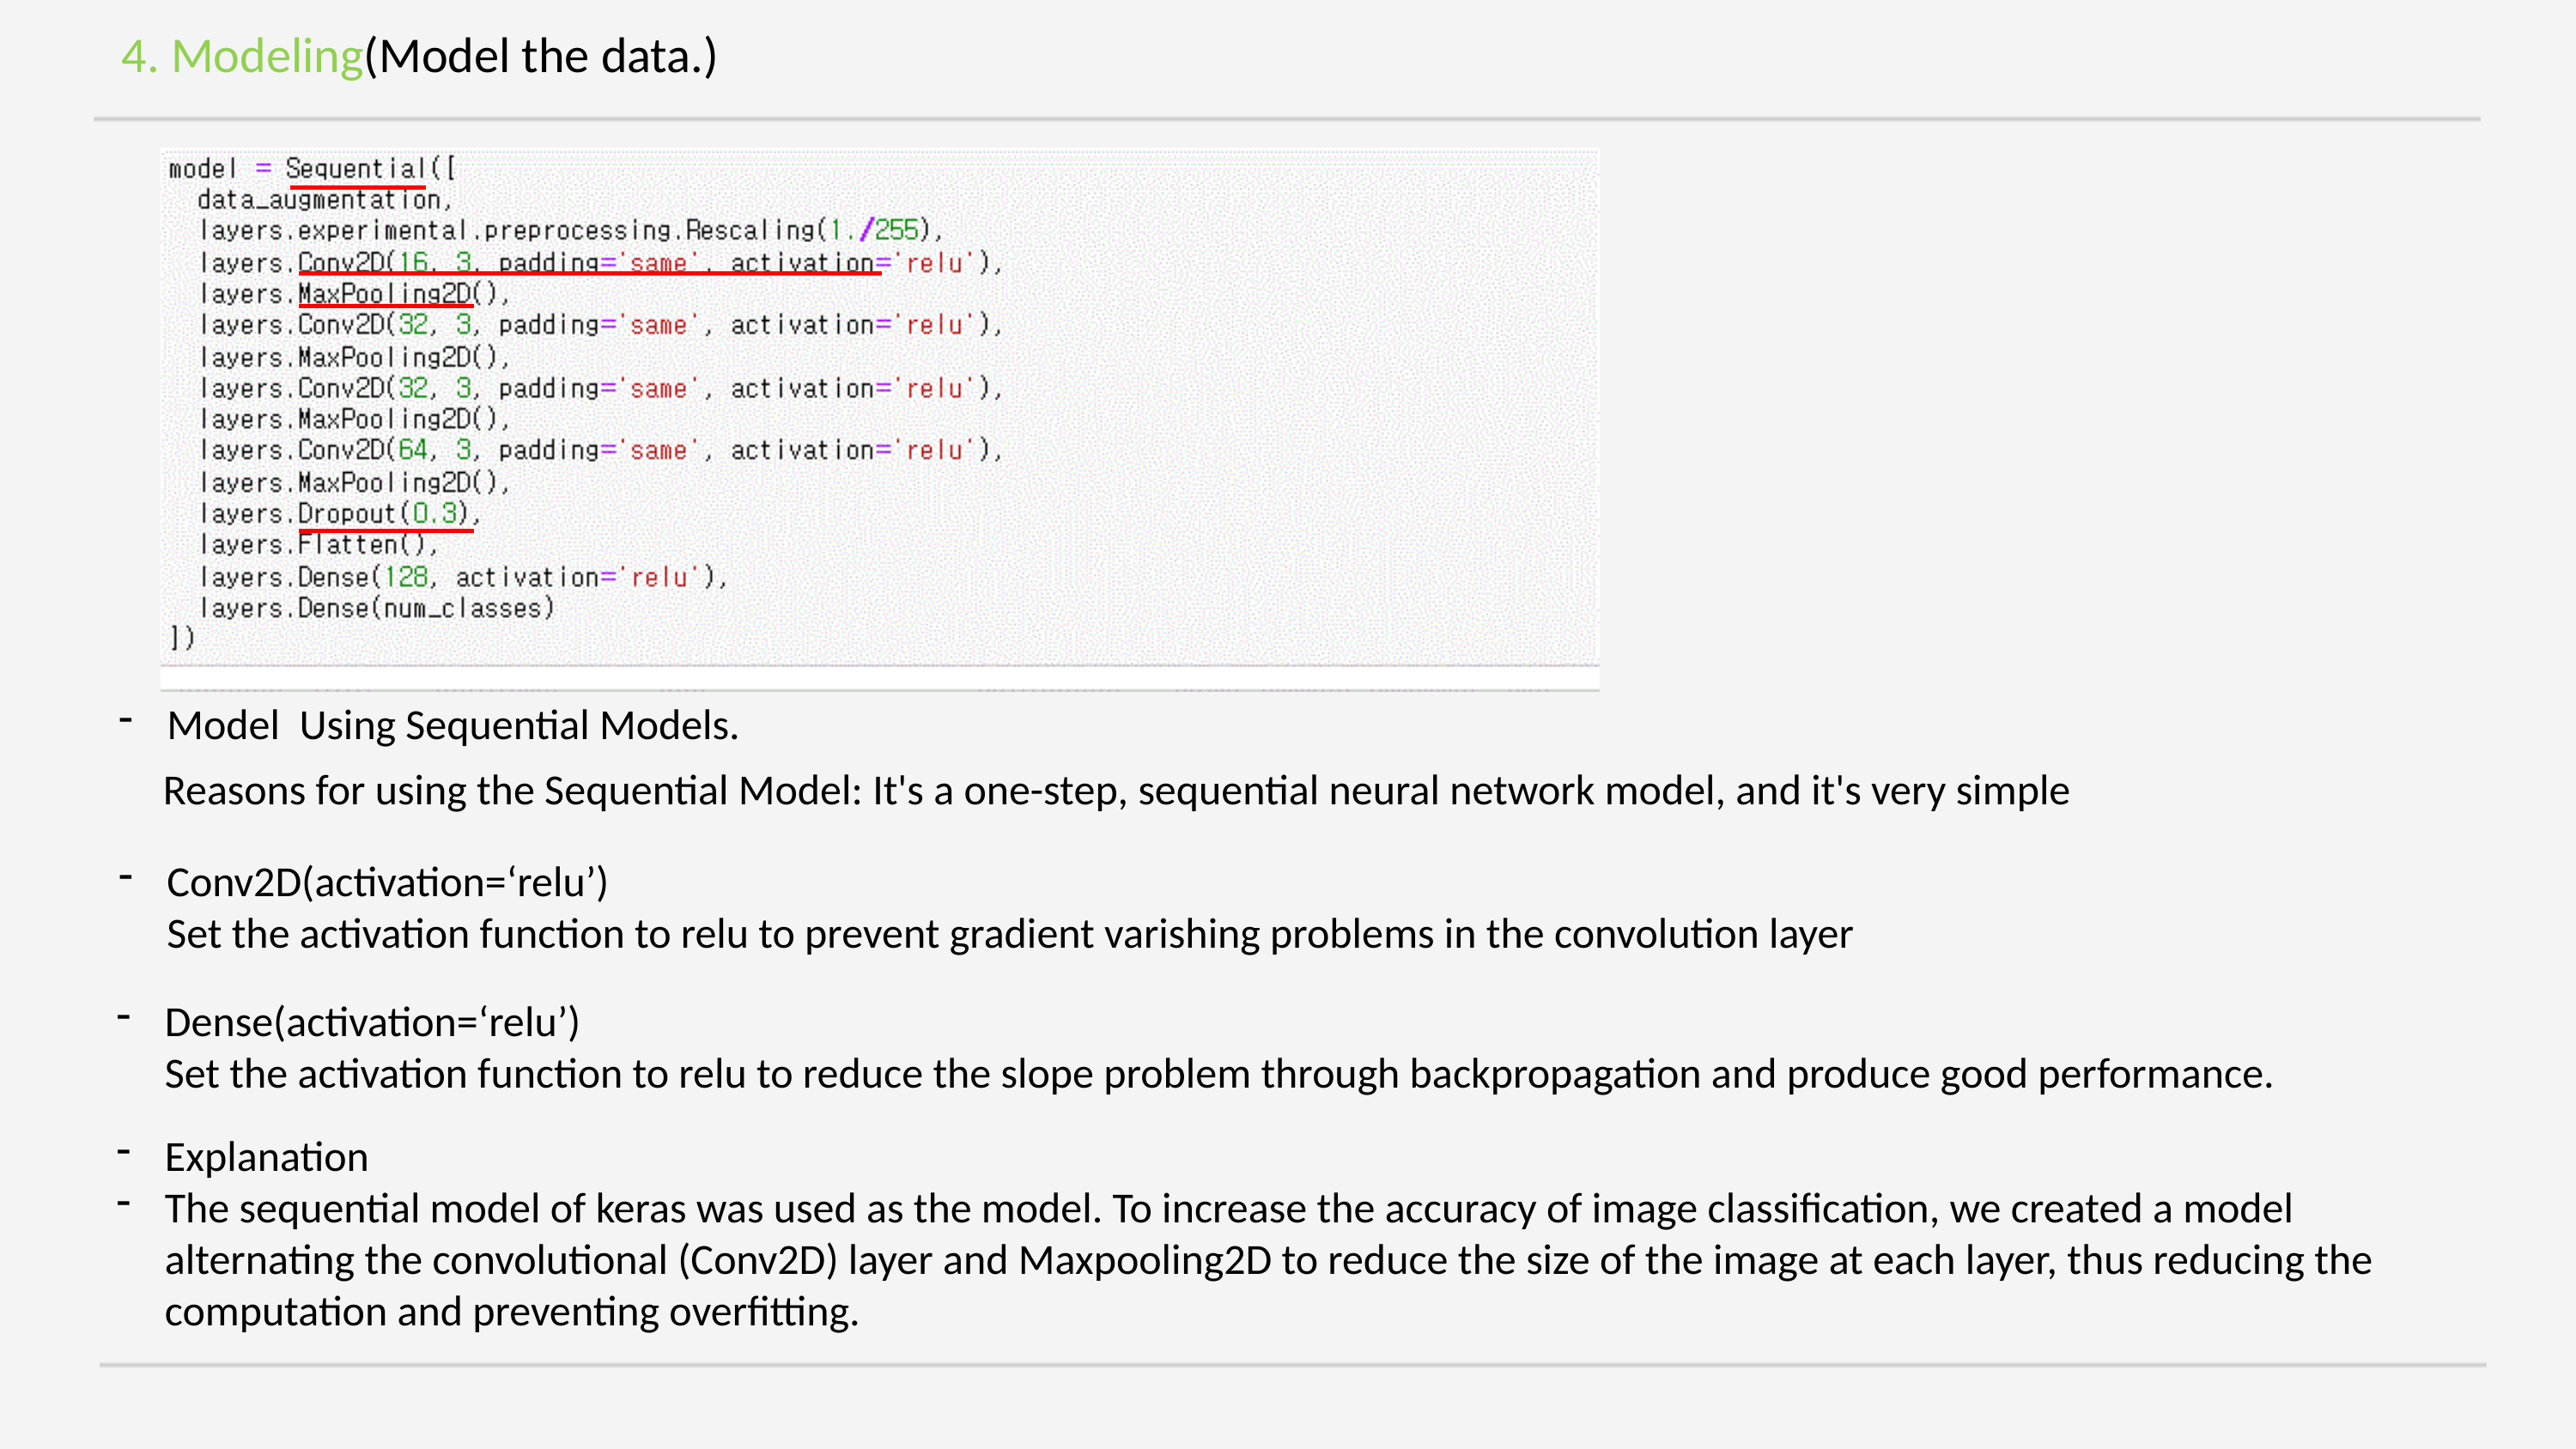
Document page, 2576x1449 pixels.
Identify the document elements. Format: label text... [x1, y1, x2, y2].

text_box 4. Modeling(Model the data.) [107, 0, 2245, 108]
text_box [94, 111, 2481, 128]
picture [161, 148, 1600, 693]
text_box Conv2D(activation=‘relu’) Set the activation function to relu to prevent gradient varishing problems in the convolution layer [104, 850, 2391, 961]
text_box Explanation The sequential model of keras was used as the model. To increase the accuracy of image classification, we created a model alternating the convolutional (Conv2D) layer and Maxpooling2D to reduce the size of the image at each layer, thus reducing the computation and preventing overfitting. [102, 1159, 2395, 1303]
text_box Model Using Sequential Models. [104, 667, 2242, 778]
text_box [100, 1356, 2487, 1374]
text_box Dense(activation=‘relu’) Set the activation function to relu to reduce the slope problem through backpropagation and produce good performance. [102, 990, 2425, 1100]
text_box Reasons for using the Sequential Model: It's a one-step, sequential neural network model, and it's very simple [149, 732, 2286, 843]
